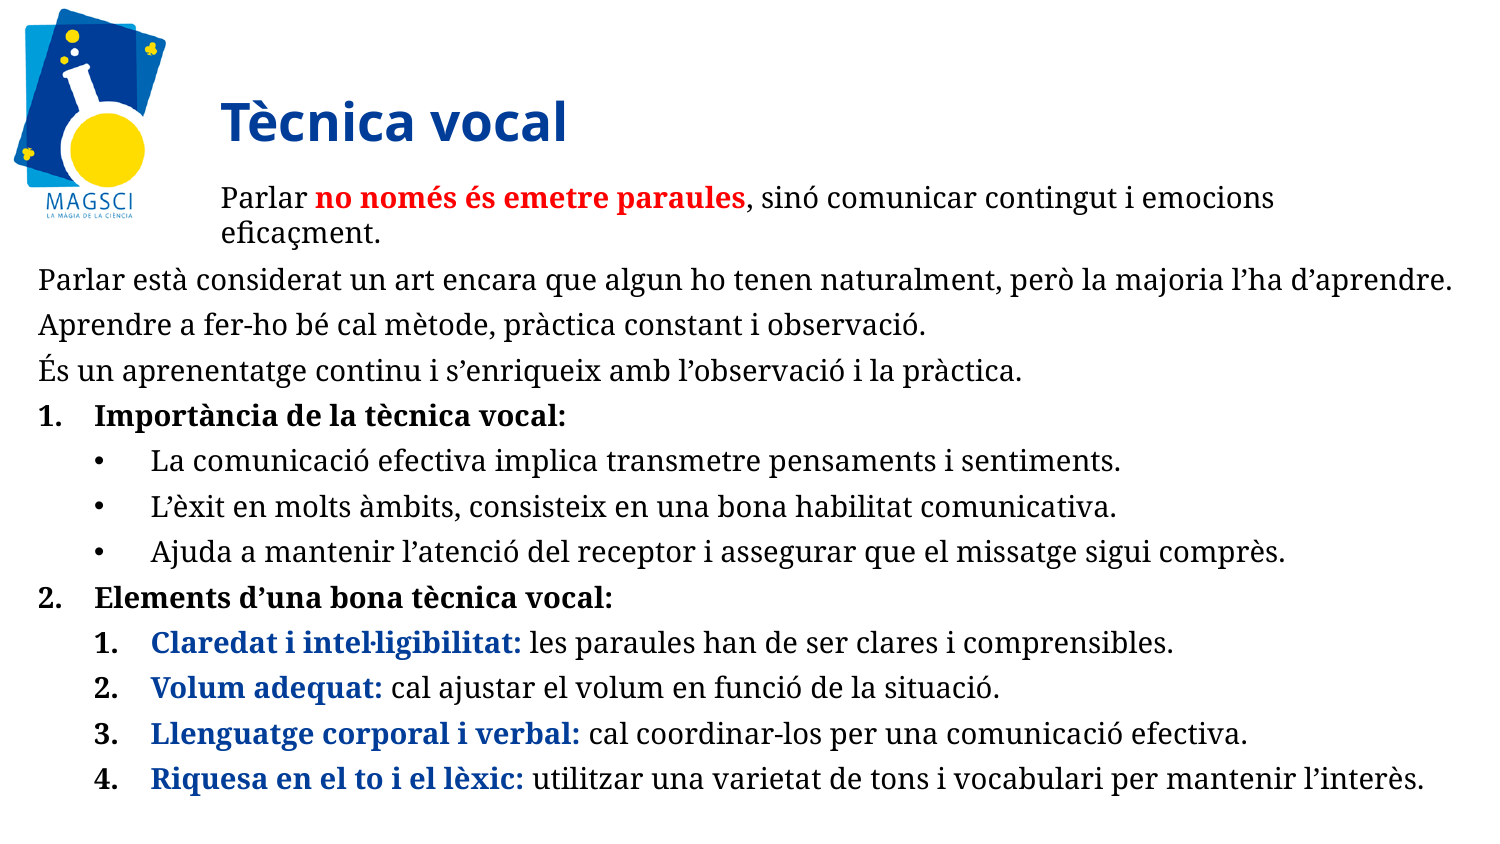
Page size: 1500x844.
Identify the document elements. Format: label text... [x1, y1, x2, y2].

text_box Parlar està considerat un art encara que algun ho tenen naturalment, però la majoria l’ha d’aprendre. Aprendre a fer-ho bé cal mètode, pràctica constant i observació. És un aprenentatge continu i s’enriqueix amb l’observació i la pràctica. Importància de la tècnica vocal: La comunicació efectiva implica transmetre pensaments i sentiments. L’èxit en molts àmbits, consisteix en una bona habilitat comunicativa. Ajuda a mantenir l’atenció del receptor i assegurar que el missatge sigui comprès. Elements d’una bona tècnica vocal: Claredat i intel·ligibilitat: les paraules han de ser clares i comprensibles. Volum adequat: cal ajustar el volum en funció de la situació. Llenguatge corporal i verbal: cal coordinar-los per una comunicació efectiva. Riquesa en el to i el lèxic: utilitzar una varietat de tons i vocabulari per mantenir l’interès. [23, 243, 1477, 803]
picture [0, 0, 180, 229]
text_box Parlar no només és emetre paraules, sinó comunicar contingut i emocions eficaçment. [205, 171, 1449, 243]
title Tècnica vocal [205, 72, 1449, 167]
